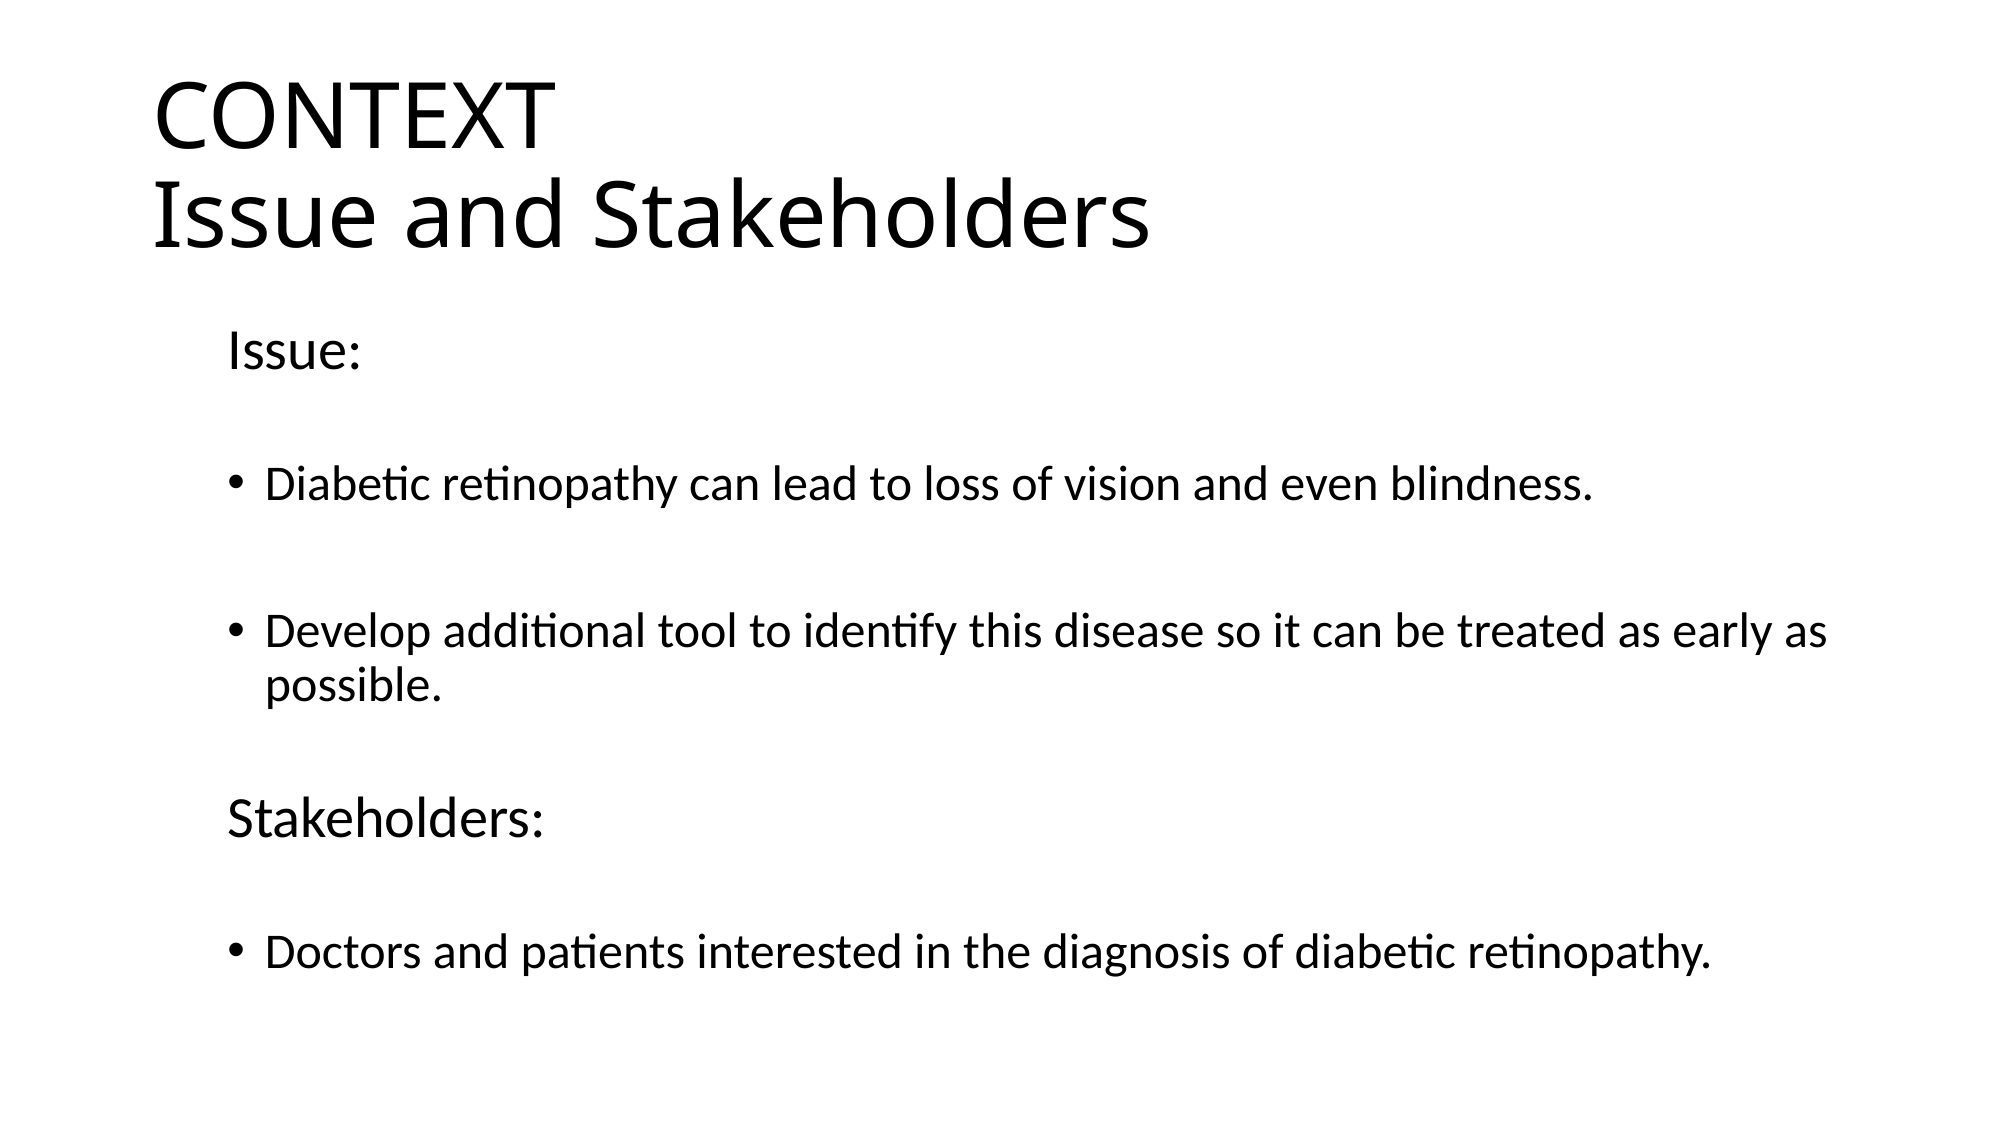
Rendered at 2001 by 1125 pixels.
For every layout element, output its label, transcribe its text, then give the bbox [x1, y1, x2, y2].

list Issue: Diabetic retinopathy can lead to loss of vision and even blindness. Develop additional tool to identify this disease so it can be treated as early as possible. Stakeholders: Doctors and patients interested in the diagnosis of diabetic retinopathy. [137, 311, 1863, 1026]
title CONTEXT Issue and Stakeholders [137, 59, 1863, 278]
